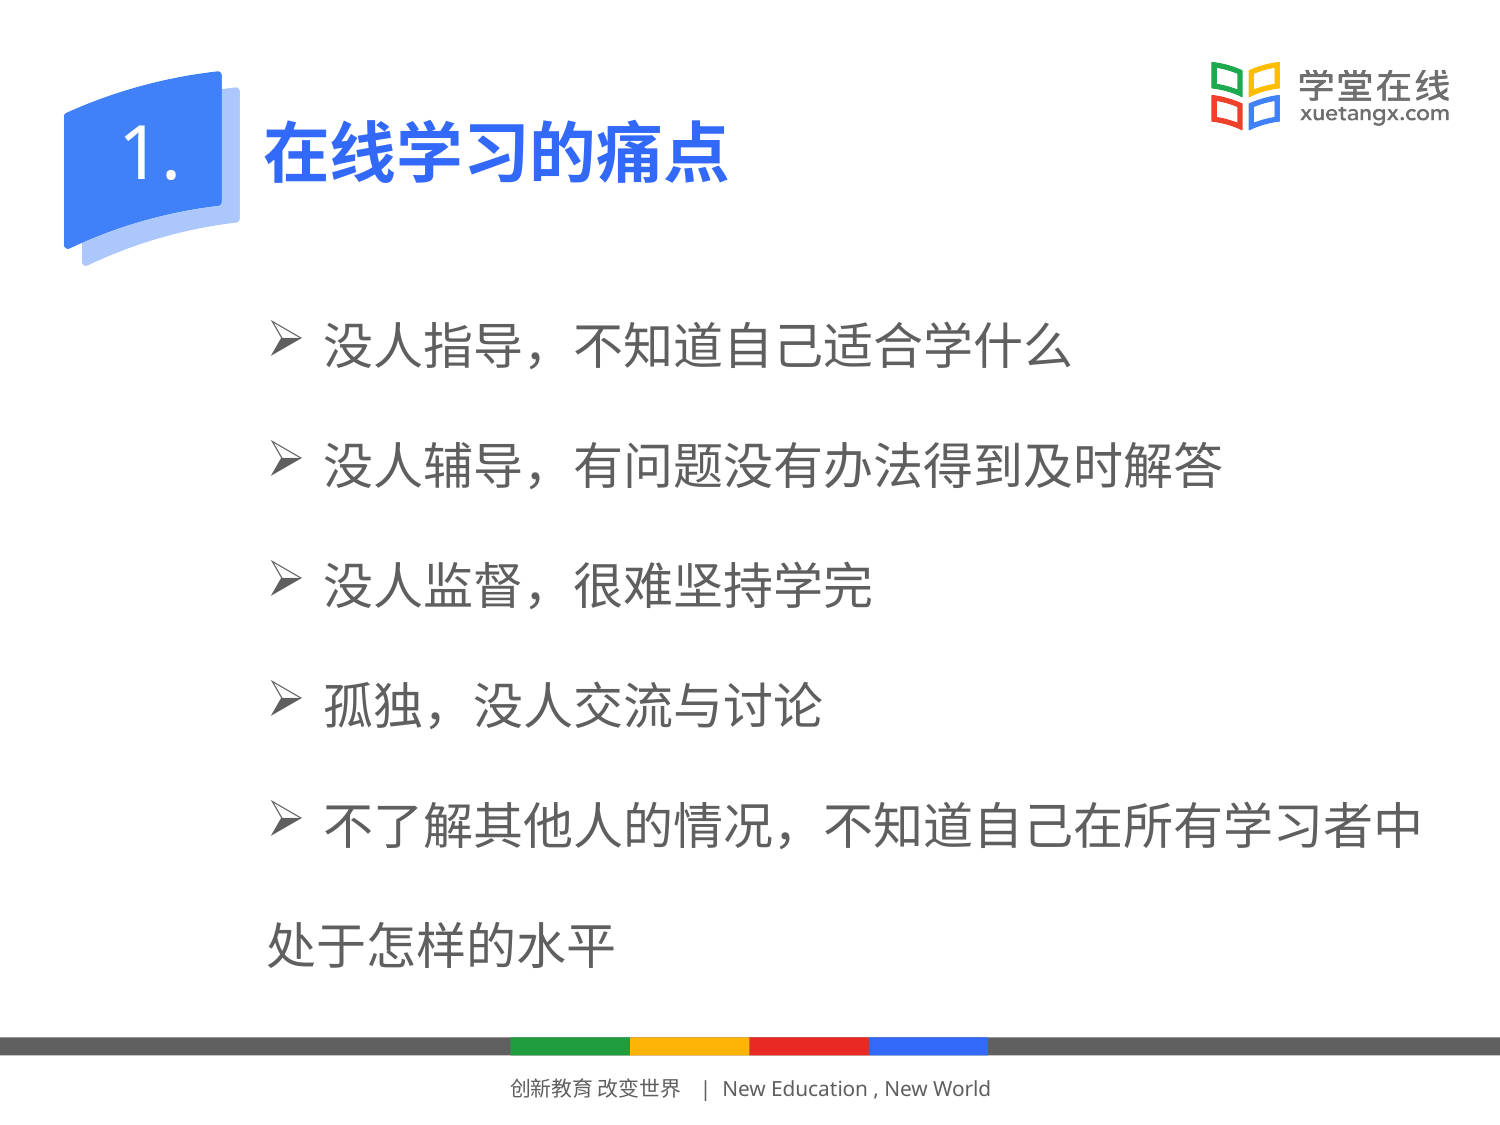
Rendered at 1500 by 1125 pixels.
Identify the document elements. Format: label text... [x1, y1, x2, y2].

text_box 在线学习的痛点 [248, 103, 746, 198]
picture [62, 67, 225, 251]
picture [1183, 0, 1477, 200]
text_box 1. [104, 97, 197, 203]
text_box 没人指导，不知道自己适合学什么 没人辅导，有问题没有办法得到及时解答 没人监督，很难坚持学完 孤独，没人交流与讨论 不了解其他人的情况，不知道自己在所有学习者中 处于怎样的水平 [251, 247, 1438, 982]
